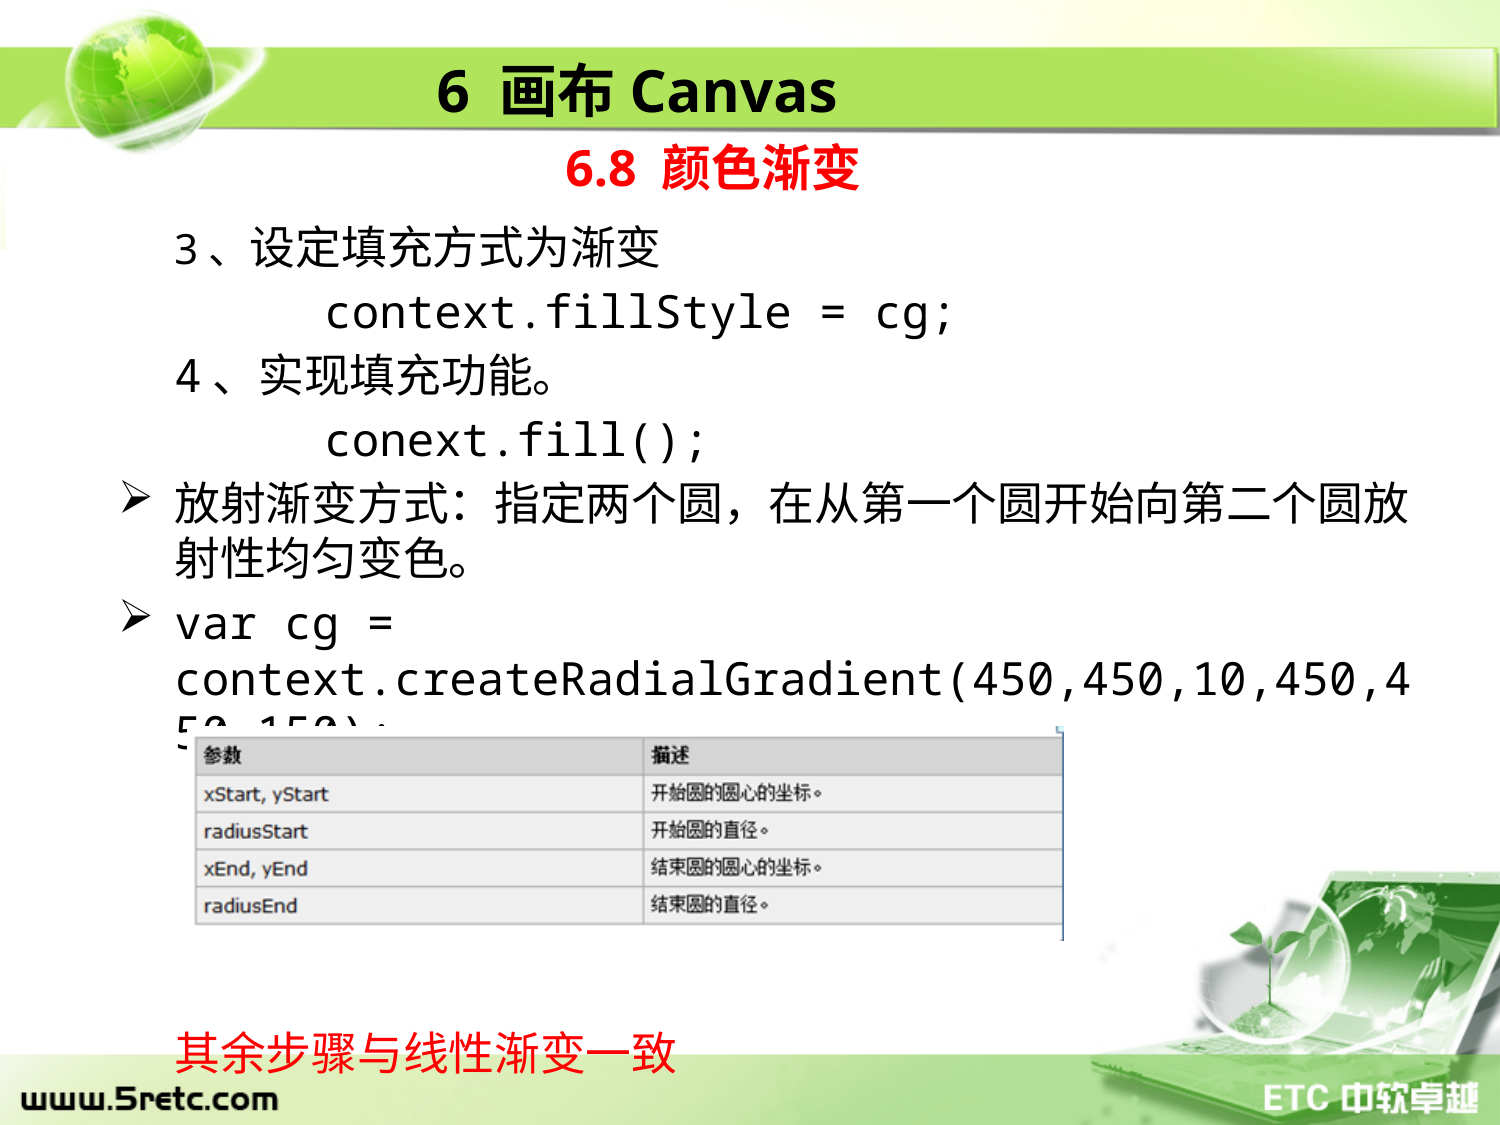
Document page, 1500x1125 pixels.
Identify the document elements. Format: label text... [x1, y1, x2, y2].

list 3、设定填充方式为渐变 context.fillStyle = cg; 4、实现填充功能。 conext.fill(); 放射渐变方式：指定两个圆，在从第一个圆开始向第二个圆放射性均匀变色。 var cg = context.createRadialGradient(450,450,10,450,450,150); 其余步骤与线性渐变一致 [103, 210, 1454, 1020]
text_box 6.8 颜色渐变 [550, 128, 1407, 204]
text_box 6 画布Canvas [421, 46, 1207, 202]
picture [0, 0, 1500, 1125]
